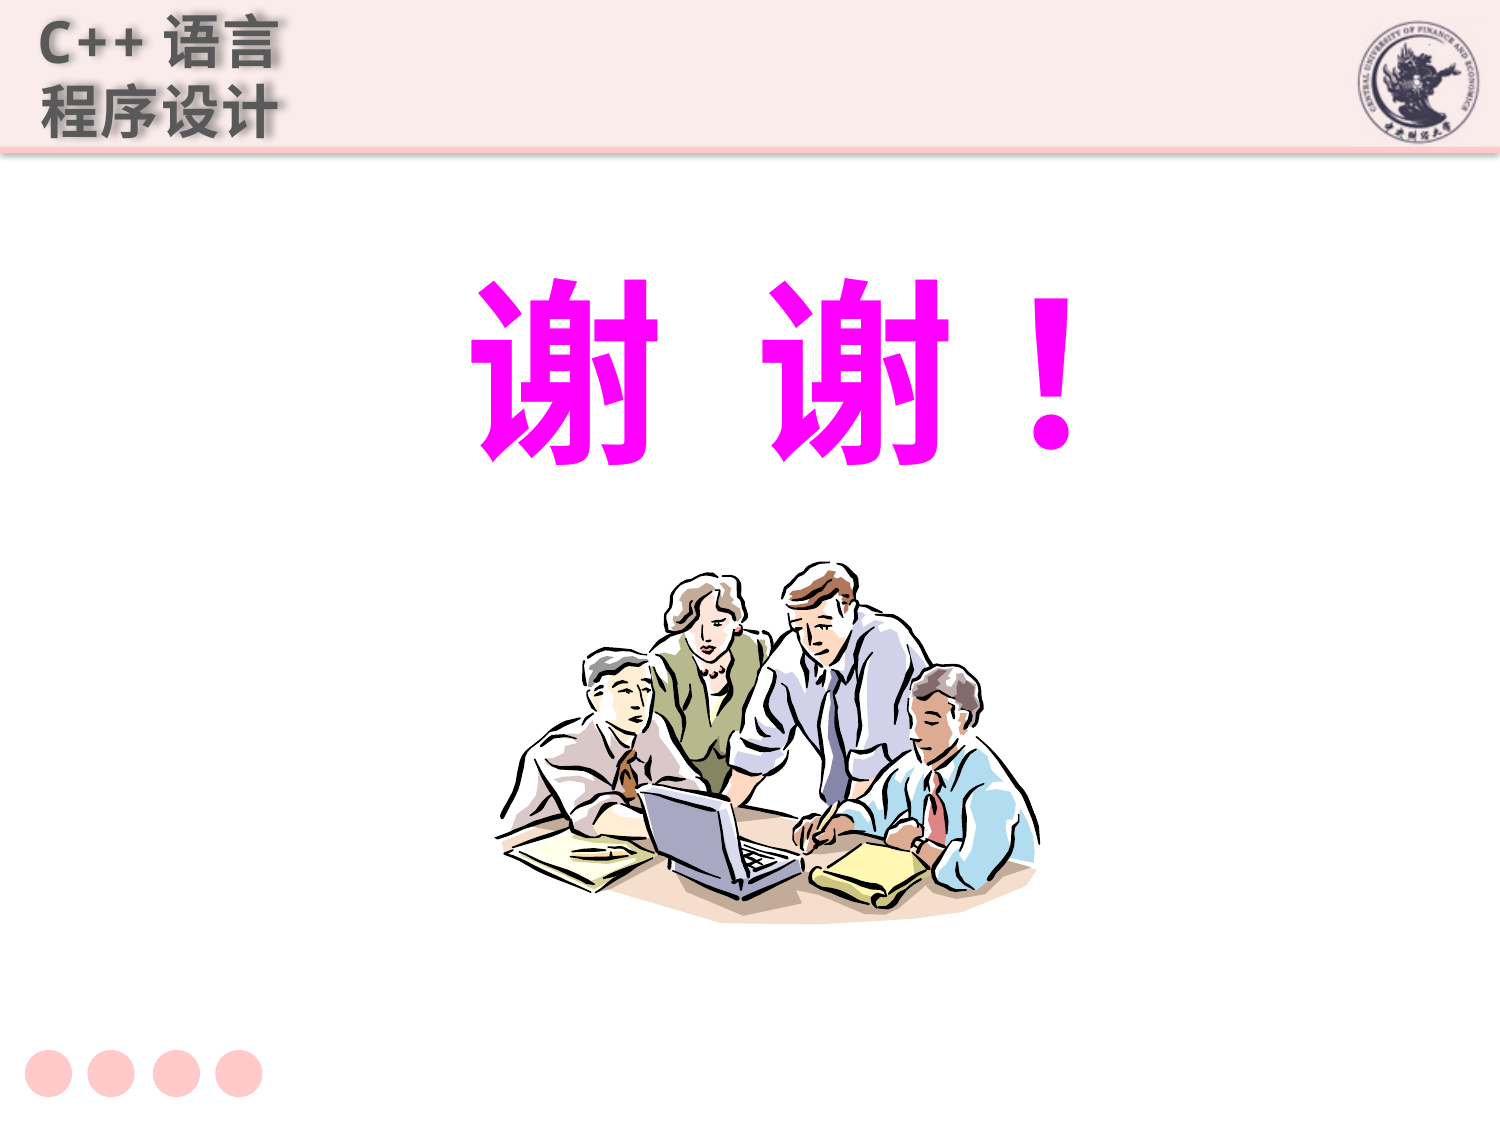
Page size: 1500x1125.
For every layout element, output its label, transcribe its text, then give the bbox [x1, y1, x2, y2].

list [62, 237, 1380, 1026]
picture [487, 557, 1046, 929]
picture [0, 0, 1500, 147]
title [237, 4, 1338, 162]
text_box 谢 谢 ！ [449, 275, 1338, 463]
